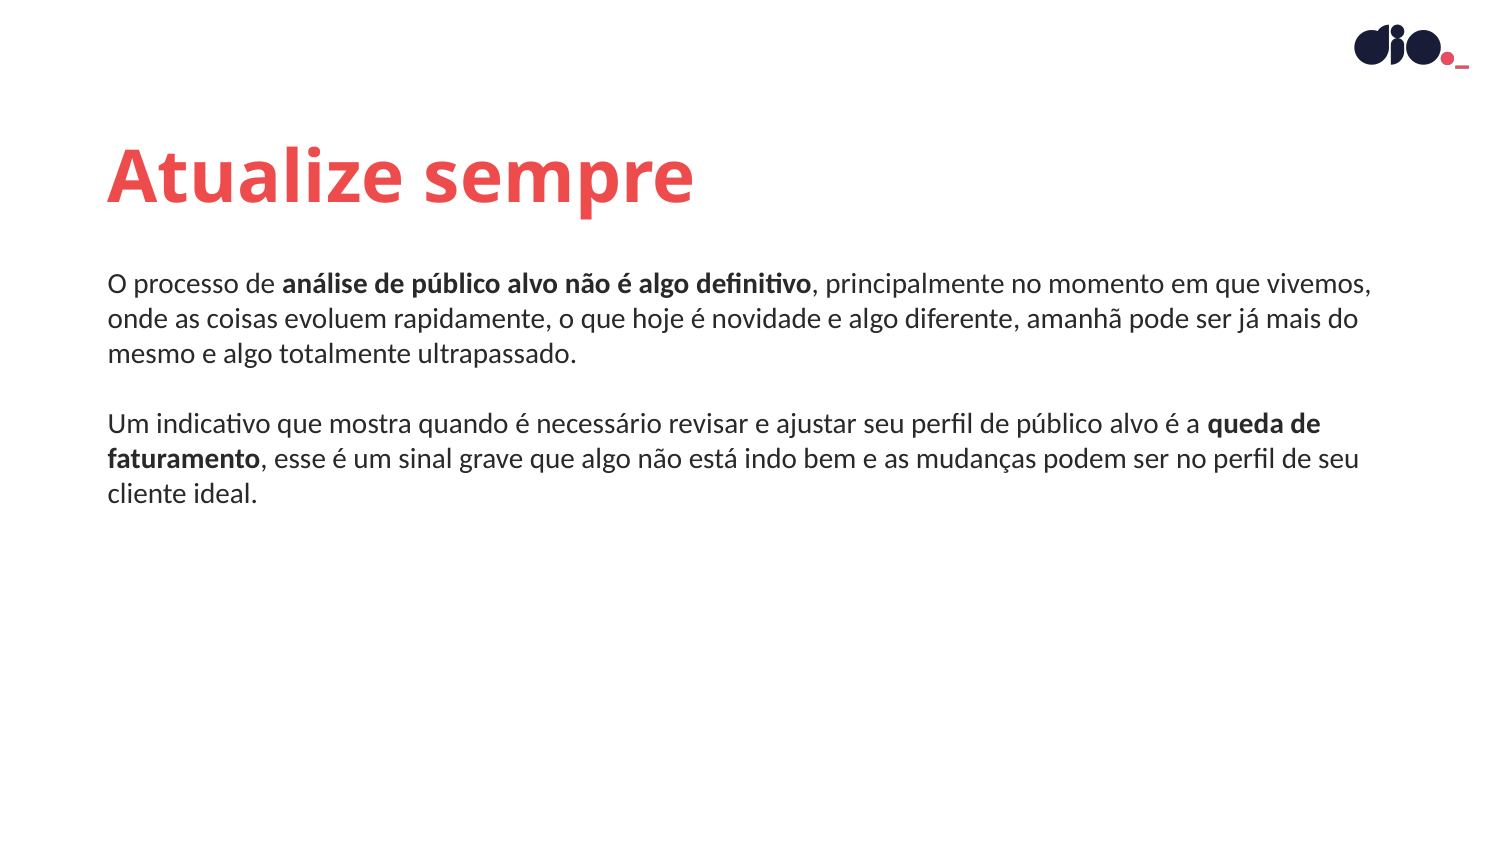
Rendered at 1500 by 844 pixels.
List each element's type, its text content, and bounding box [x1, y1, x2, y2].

text_box Atualize sempre [92, 104, 1408, 228]
text_box O processo de análise de público alvo não é algo definitivo, principalmente no momento em que vivemos, onde as coisas evoluem rapidamente, o que hoje é novidade e algo diferente, amanhã pode ser já mais do mesmo e algo totalmente ultrapassado. Um indicativo que mostra quando é necessário revisar e ajustar seu perfil de público alvo é a queda de faturamento, esse é um sinal grave que algo não está indo bem e as mudanças podem ser no perfil de seu cliente ideal. [92, 228, 1422, 545]
picture [1339, 15, 1479, 78]
